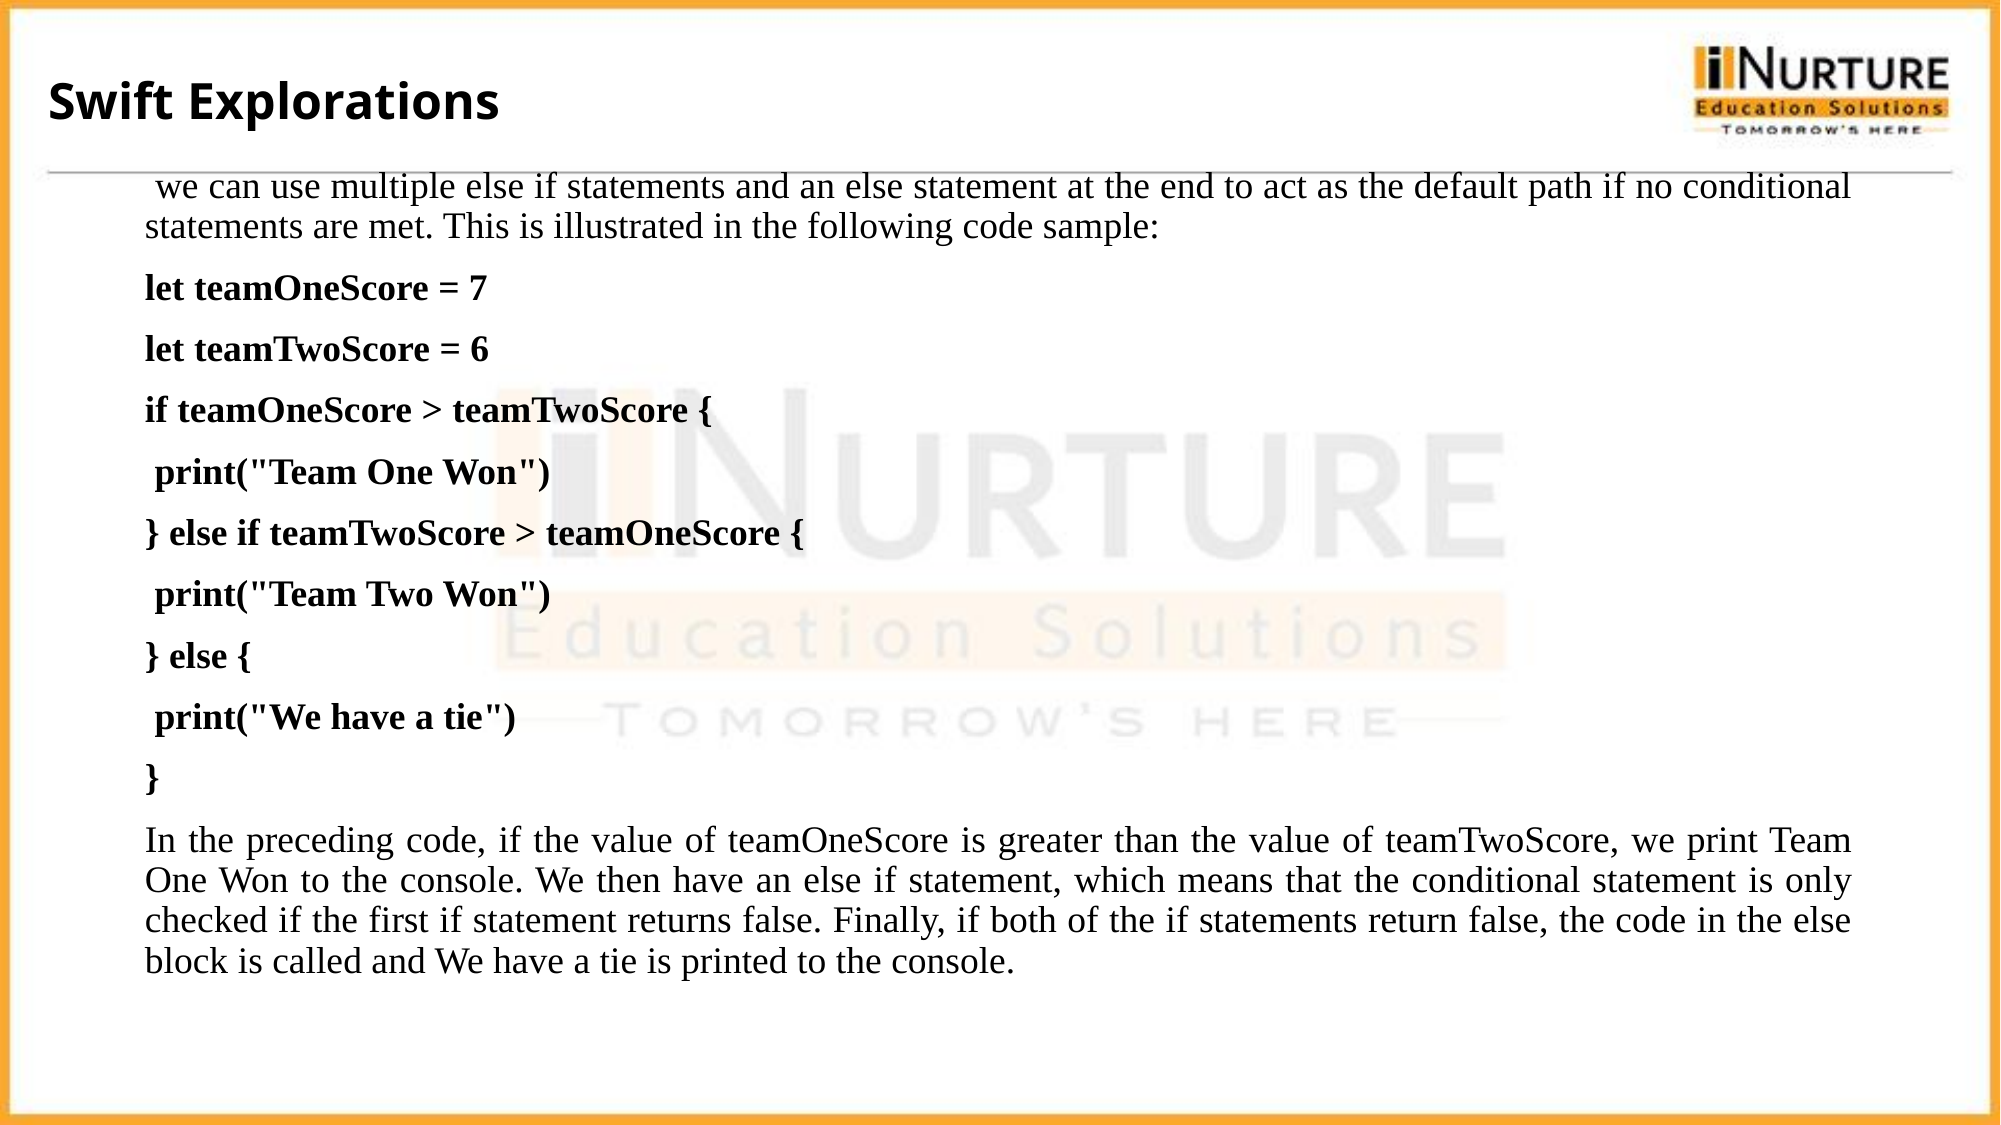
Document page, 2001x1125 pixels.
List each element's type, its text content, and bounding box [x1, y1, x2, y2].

list we can use multiple else if statements and an else statement at the end to act as the default path if no conditional statements are met. This is illustrated in the following code sample: let teamOneScore = 7 let teamTwoScore = 6 if teamOneScore > teamTwoScore { print("Team One Won") } else if teamTwoScore > teamOneScore { print("Team Two Won") } else { print("We have a tie") } In the preceding code, if the value of teamOneScore is greater than the value of teamTwoScore, we print Team One Won to the console. We then have an else if statement, which means that the conditional statement is only checked if the first if statement returns false. Finally, if both of the if statements return false, the code in the else block is called and We have a tie is printed to the console. [137, 158, 1863, 967]
text_box Swift Explorations [40, 62, 847, 138]
picture [0, 0, 2001, 1125]
